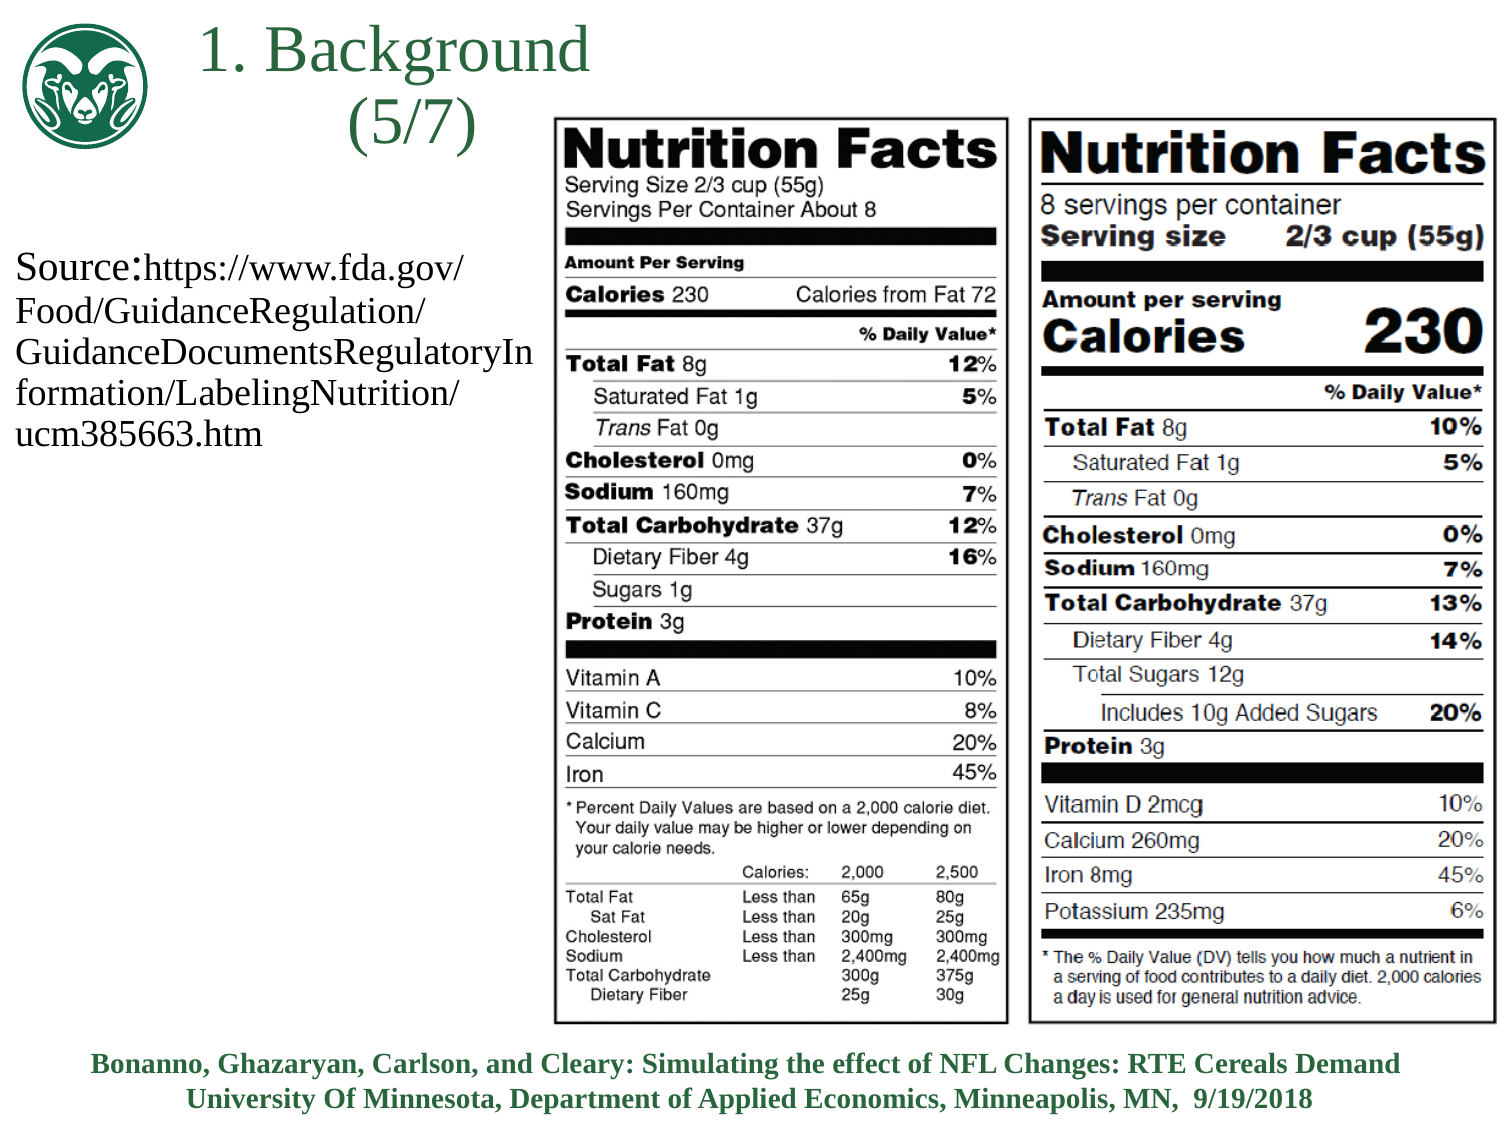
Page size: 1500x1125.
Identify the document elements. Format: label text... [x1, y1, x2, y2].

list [549, 113, 1500, 1028]
text_box Bonanno, Ghazaryan, Carlson, and Cleary: Simulating the effect of NFL Changes: RTE Cereals Demand University Of Minnesota, Department of Applied Economics, Minneapolis, MN, 9/19/2018 [0, 1046, 1500, 1122]
text_box 1. Background (5/7) [183, 22, 1500, 149]
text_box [22, 23, 148, 150]
text_box Source:https://www.fda.gov/Food/GuidanceRegulation/GuidanceDocumentsRegulatoryInformation/LabelingNutrition/ucm385663.htm [0, 231, 549, 492]
